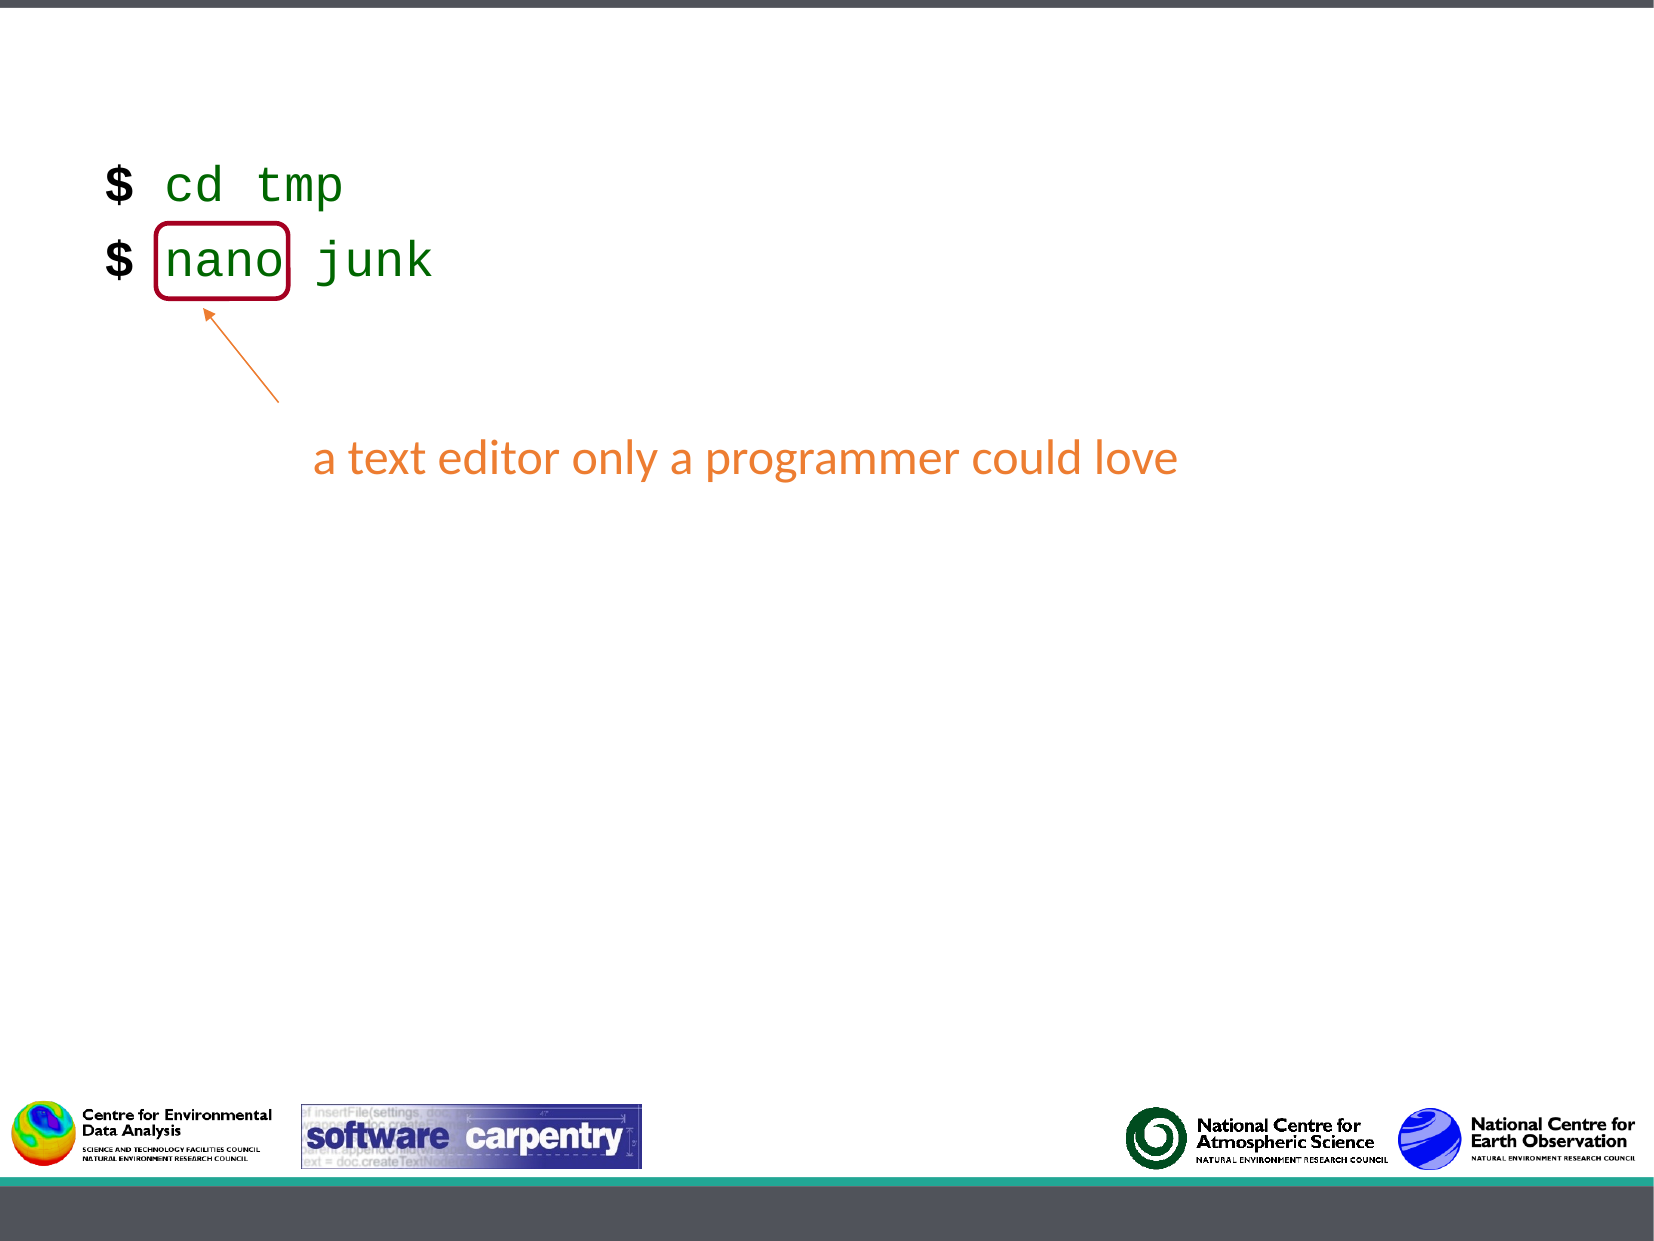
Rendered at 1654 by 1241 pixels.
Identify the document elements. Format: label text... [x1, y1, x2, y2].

text_box [203, 308, 279, 403]
text_box [155, 223, 289, 299]
text_box $ cd tmp $ nano junk [89, 128, 1512, 1036]
picture [0, 0, 1654, 1241]
text_box a text editor only a programmer could love [297, 402, 1309, 507]
